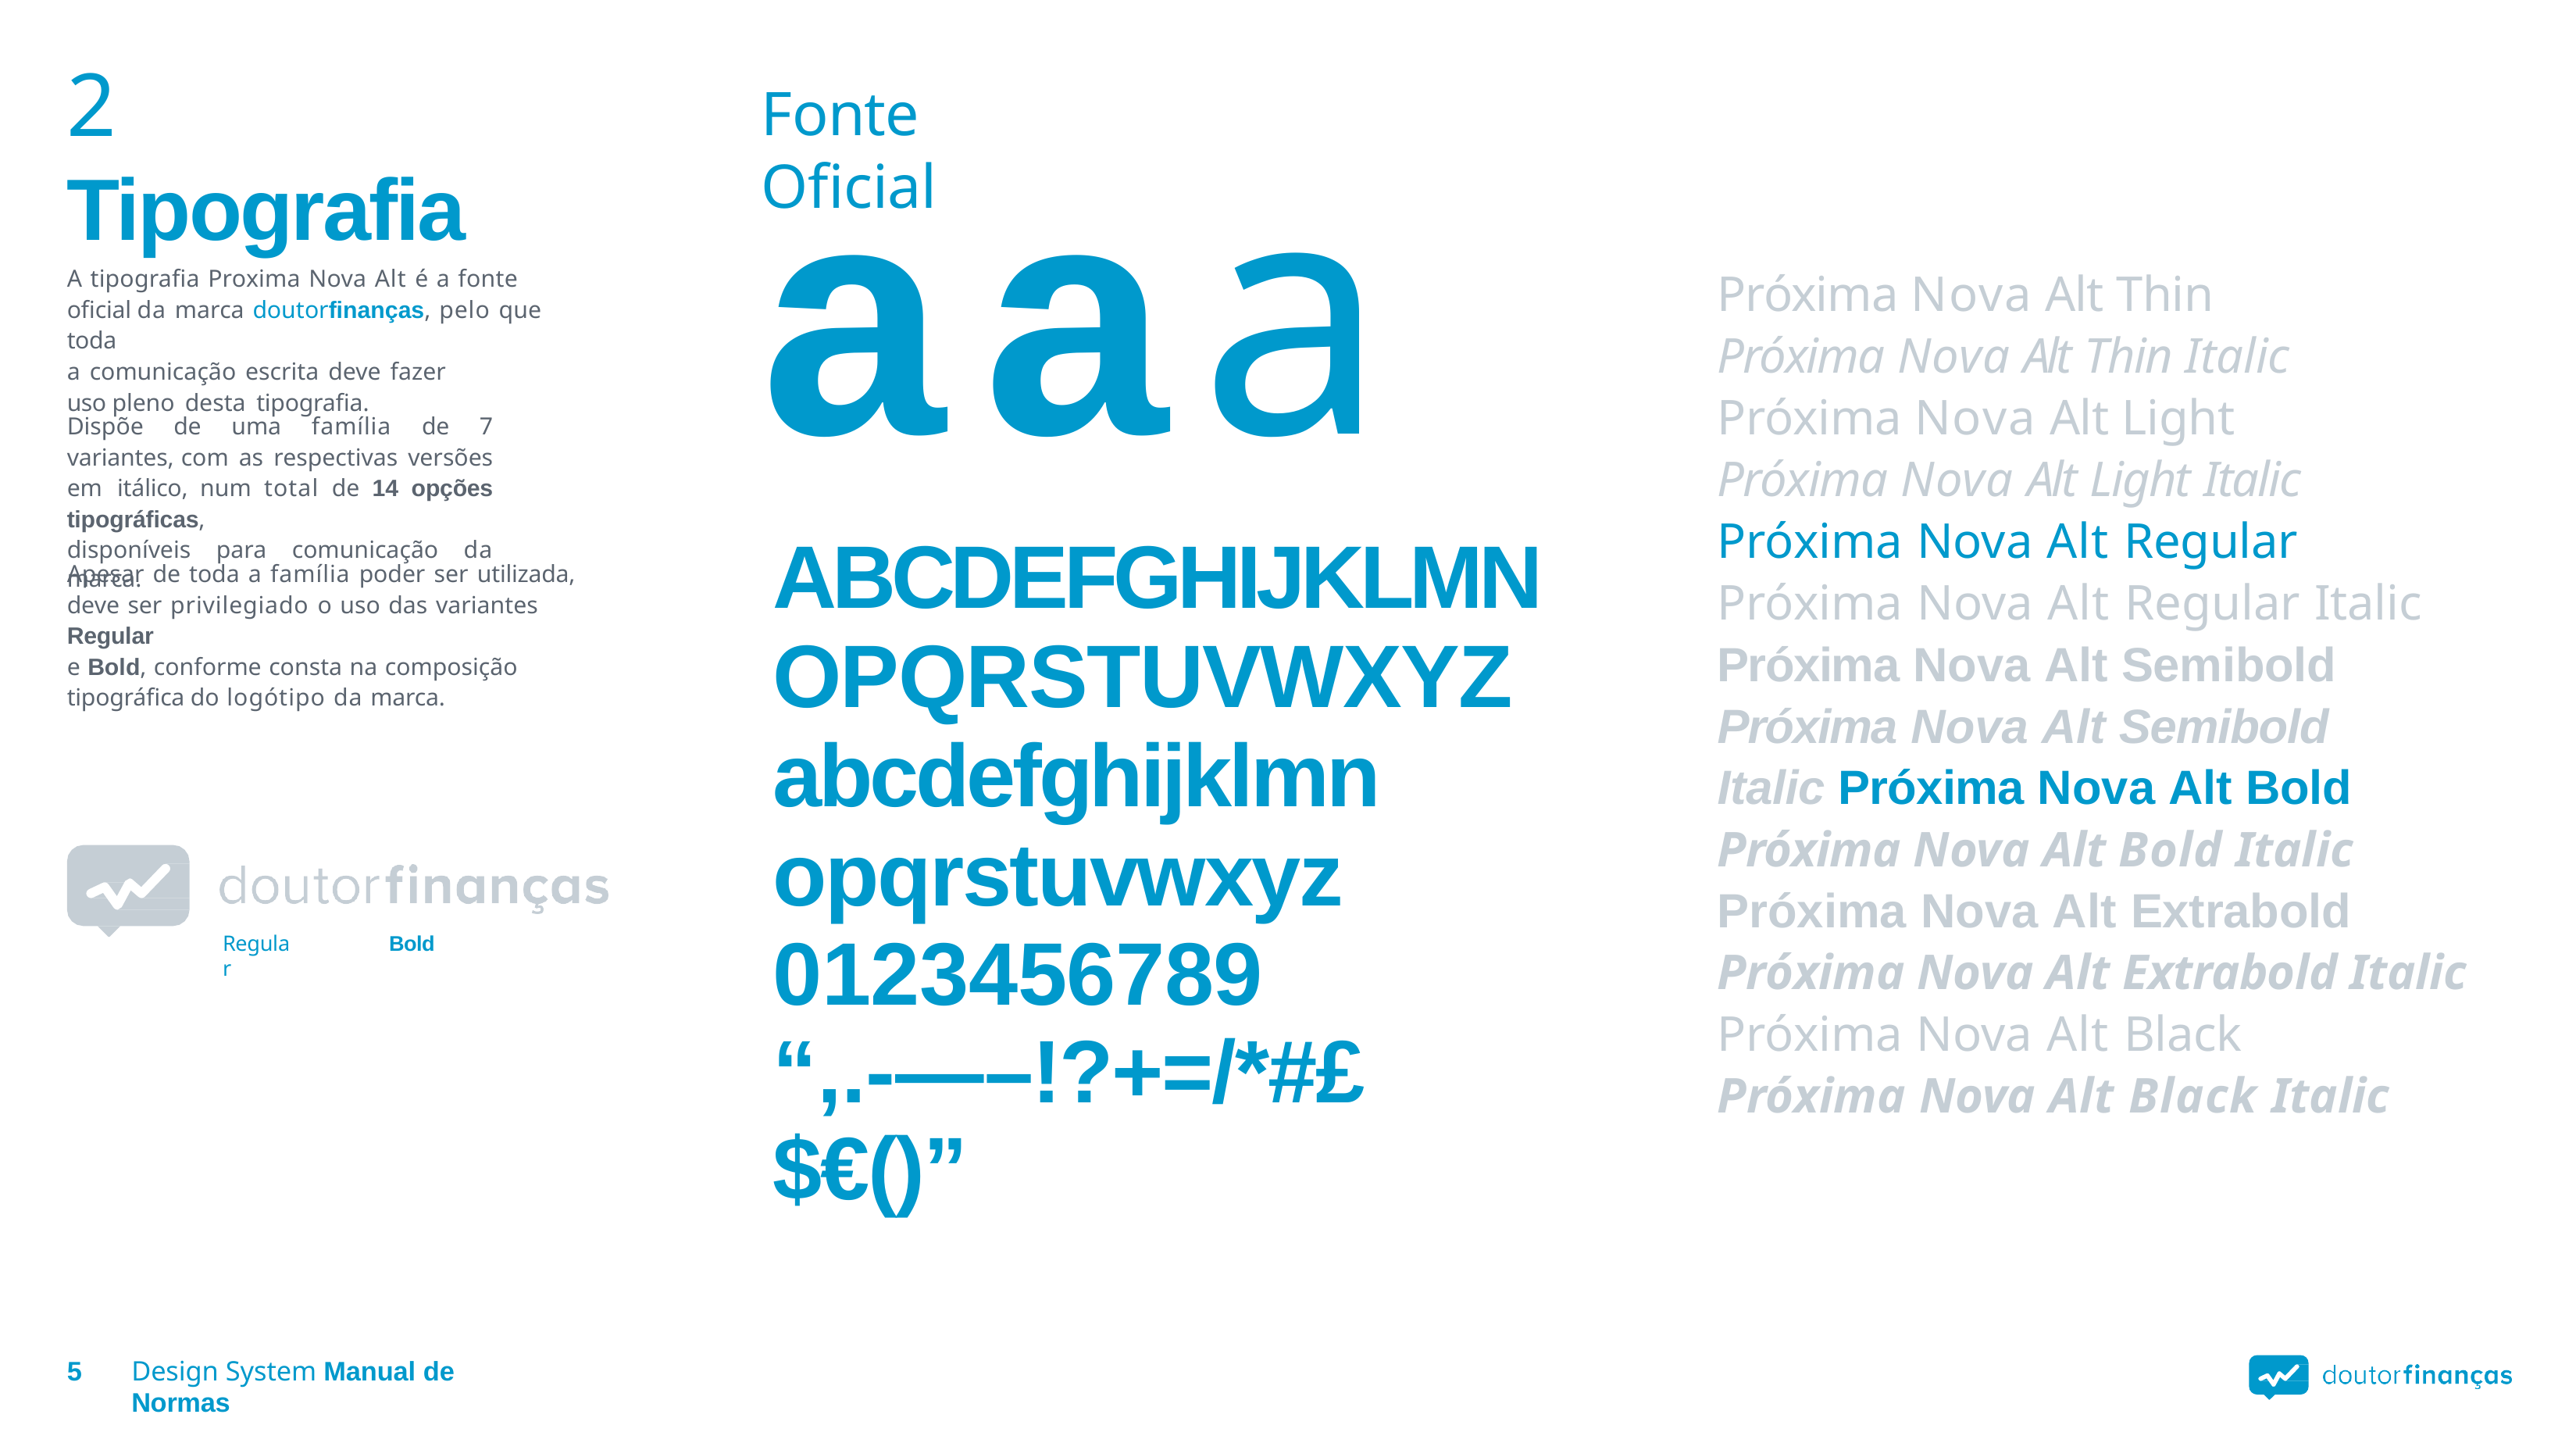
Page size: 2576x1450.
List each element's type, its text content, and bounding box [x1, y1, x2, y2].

text_box Próxima Nova Alt Thin Próxima Nova Alt Thin Italic Próxima Nova Alt Light Próxima Nova Alt Light Italic Próxima Nova Alt Regular Próxima Nova Alt Regular Italic Próxima Nova Alt Semibold Próxima Nova Alt Semibold Italic Próxima Nova Alt Bold Próxima Nova Alt Bold Italic Próxima Nova Alt Extrabold Próxima Nova Alt Extrabold Italic Próxima Nova Alt Black Próxima Nova Alt Black Italic [1715, 258, 2478, 1123]
picture [2323, 1364, 2512, 1389]
picture [2323, 1364, 2333, 1373]
text_box 2 Tipografia [65, 47, 541, 259]
picture [2326, 1372, 2333, 1381]
text_box [66, 845, 190, 938]
text_box Dispõe de uma família de 7 variantes, com as respectivas versões em itálico, num total de 14 opções tipográficas, disponíveis para comunicação da marca. [65, 407, 521, 555]
text_box Regular [220, 927, 298, 981]
slide_number 20 [62, 1355, 102, 1450]
text_box [2249, 1355, 2309, 1400]
picture [219, 864, 608, 915]
text_box Apesar de toda a família poder ser utilizada, deve ser privilegiado o uso das variantes Regular e Bold, conforme consta na composição tipográfica do logótipo da marca. [65, 555, 627, 711]
footer Design System Manual de Normas [130, 1355, 557, 1450]
text_box aaa ABCDEFGHIJKLMN OPQRSTUVWXYZ abcdefghijklmn opqrstuvwxyz 0123456789 “,.-—–!?+=/*#£$€()” [759, 37, 1547, 1218]
text_box A tipografia Proxima Nova Alt é a fonte oficial da marca doutorfinanças, pelo que toda a comunicação escrita deve fazer uso pleno desta tipografia. [65, 259, 573, 416]
text_box Bold [387, 927, 437, 955]
